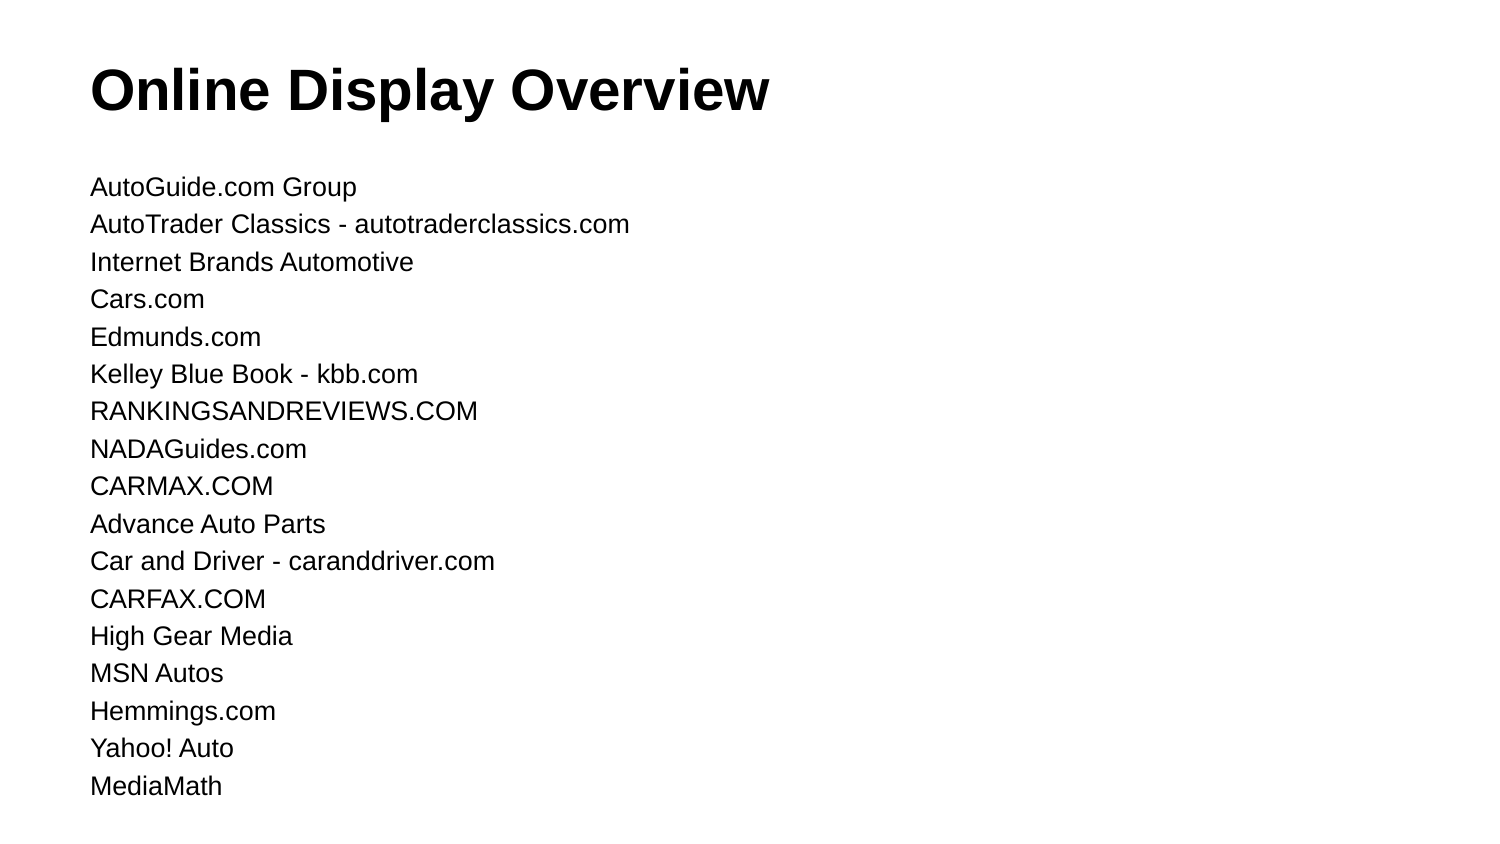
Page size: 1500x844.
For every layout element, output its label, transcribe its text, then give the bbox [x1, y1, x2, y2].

list AutoGuide.com Group AutoTrader Classics - autotraderclassics.com Internet Brands Automotive Cars.com Edmunds.com Kelley Blue Book - kbb.com RANKINGSANDREVIEWS.COM NADAGuides.com CARMAX.COM Advance Auto Parts Car and Driver - caranddriver.com CARFAX.COM High Gear Media MSN Autos Hemmings.com Yahoo! Auto MediaMath [75, 161, 1425, 812]
title Online Display Overview [75, 45, 1425, 139]
